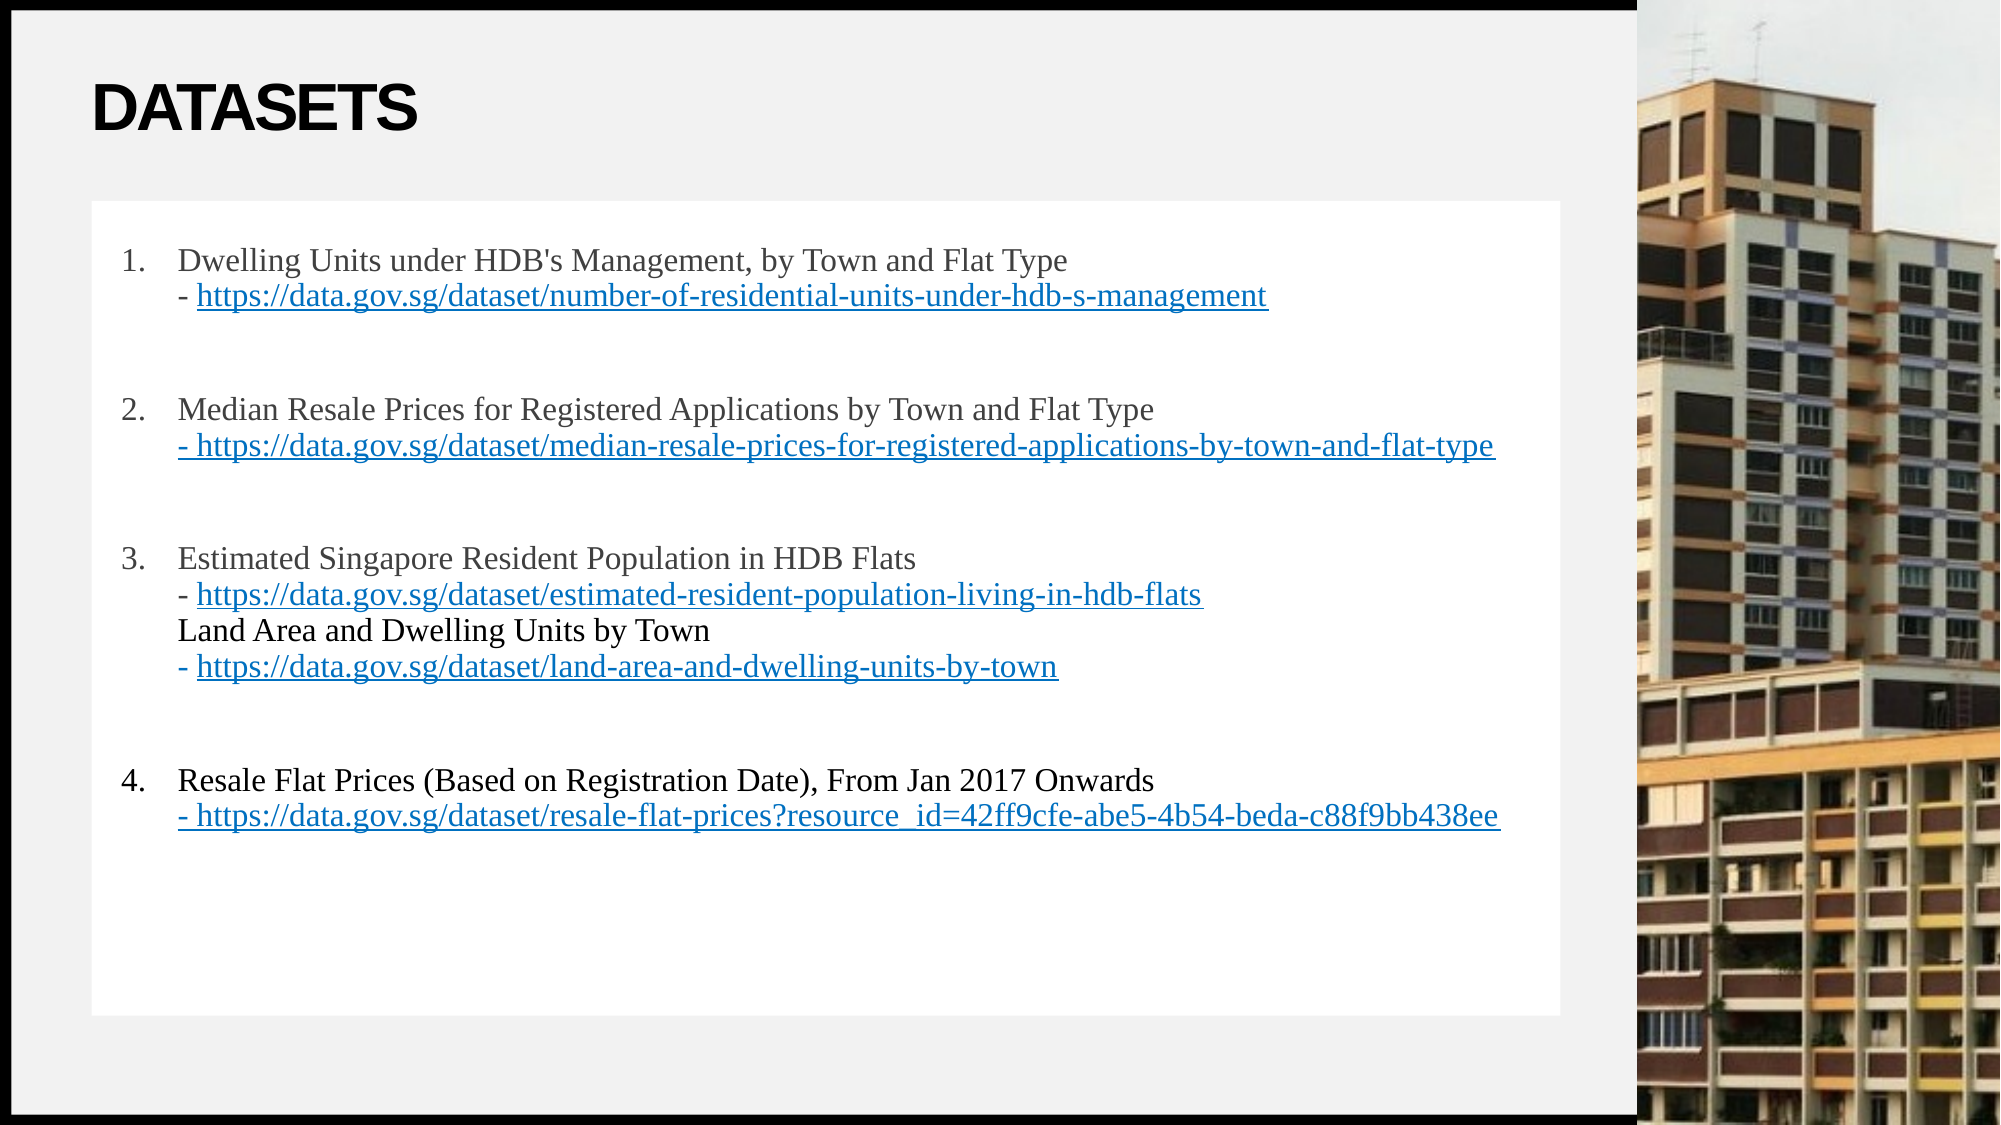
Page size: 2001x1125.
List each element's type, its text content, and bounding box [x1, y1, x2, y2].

picture [1637, 0, 2000, 1125]
title datasetS [91, 73, 943, 145]
list Dwelling Units under HDB's Management, by Town and Flat Type - https://data.gov.sg/dataset/number-of-residential-units-under-hdb-s-management Median Resale Prices for Registered Applications by Town and Flat Type - https://data.gov.sg/dataset/median-resale-prices-for-registered-applications-by-town-and-flat-type Estimated Singapore Resident Population in HDB Flats - https://data.gov.sg/dataset/estimated-resident-population-living-in-hdb-flats Land Area and Dwelling Units by Town - https://data.gov.sg/dataset/land-area-and-dwelling-units-by-town Resale Flat Prices (Based on Registration Date), From Jan 2017 Onwards - https://data.gov.sg/dataset/resale-flat-prices?resource_id=42ff9cfe-abe5-4b54-beda-c88f9bb438ee [91, 200, 1561, 1016]
